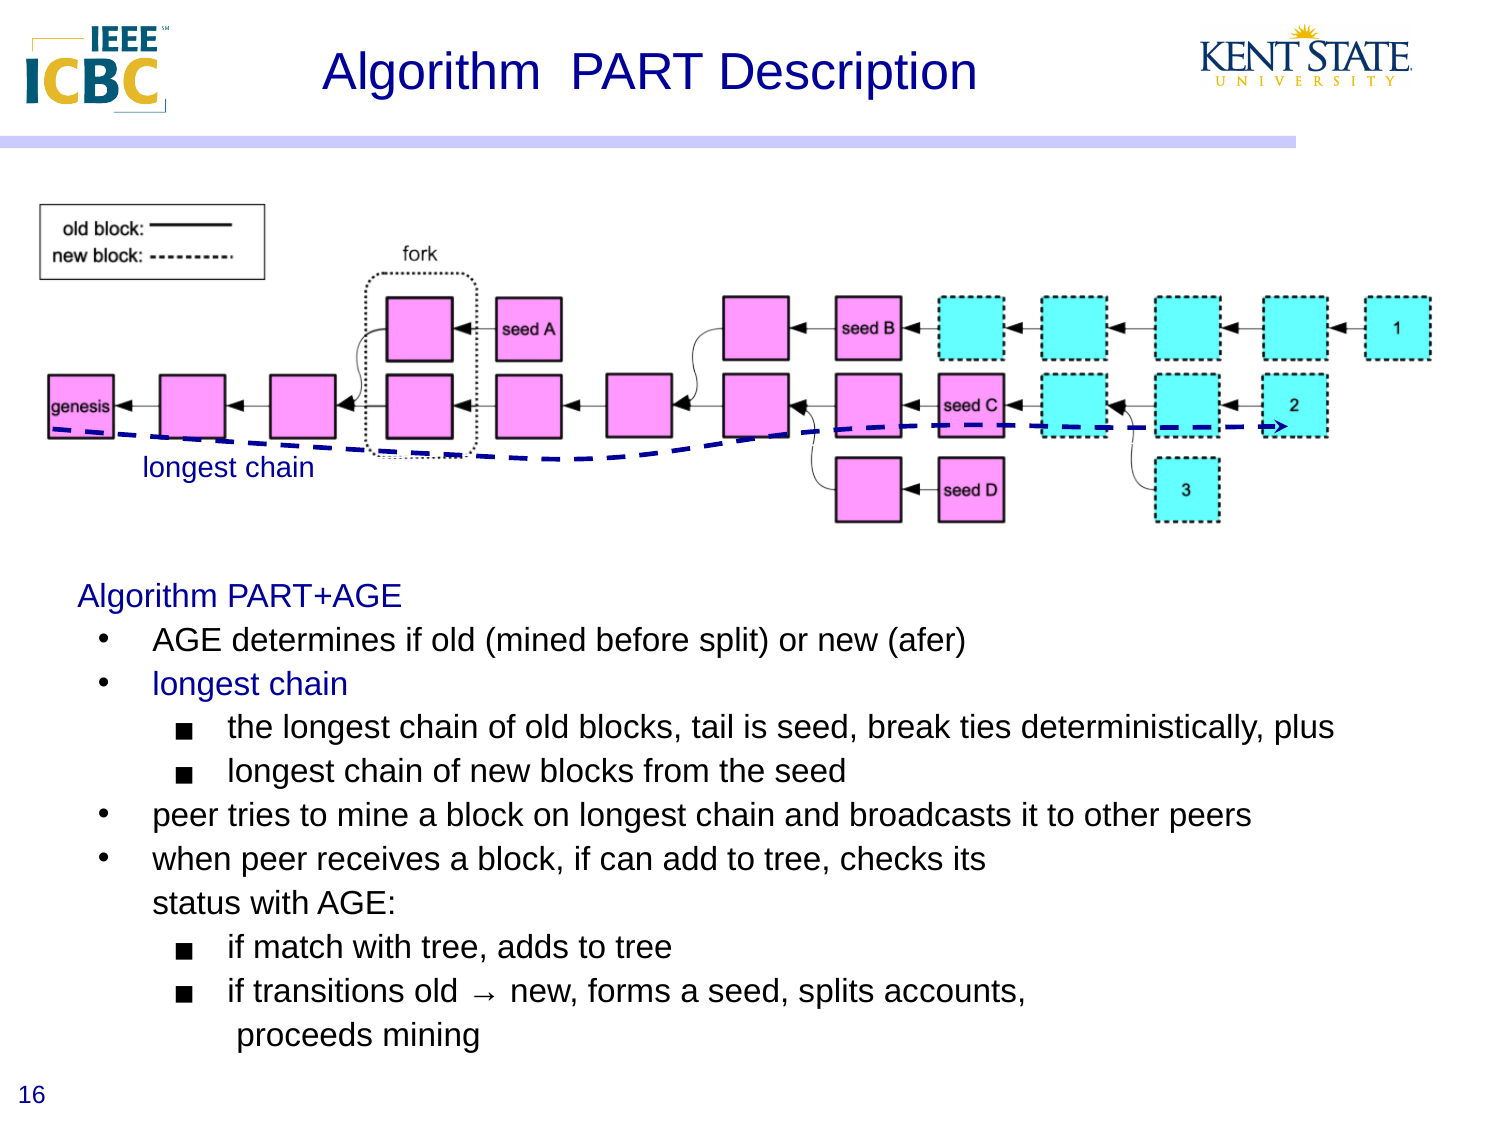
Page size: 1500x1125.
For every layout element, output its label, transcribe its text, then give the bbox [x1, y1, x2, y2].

title Algorithm PART Description [169, 30, 1132, 108]
picture [1200, 24, 1413, 86]
list Algorithm PART+AGE AGE determines if old (mined before split) or new (afer) longest chain the longest chain of old blocks, tail is seed, break ties deterministically, plus longest chain of new blocks from the seed peer tries to mine a block on longest chain and broadcasts it to other peers when peer receives a block, if can add to tree, checks its status with AGE: if match with tree, adds to tree if transitions old → new, forms a seed, splits accounts, proceeds mining [62, 594, 1459, 1065]
picture [19, 18, 176, 120]
picture [19, 175, 1459, 588]
